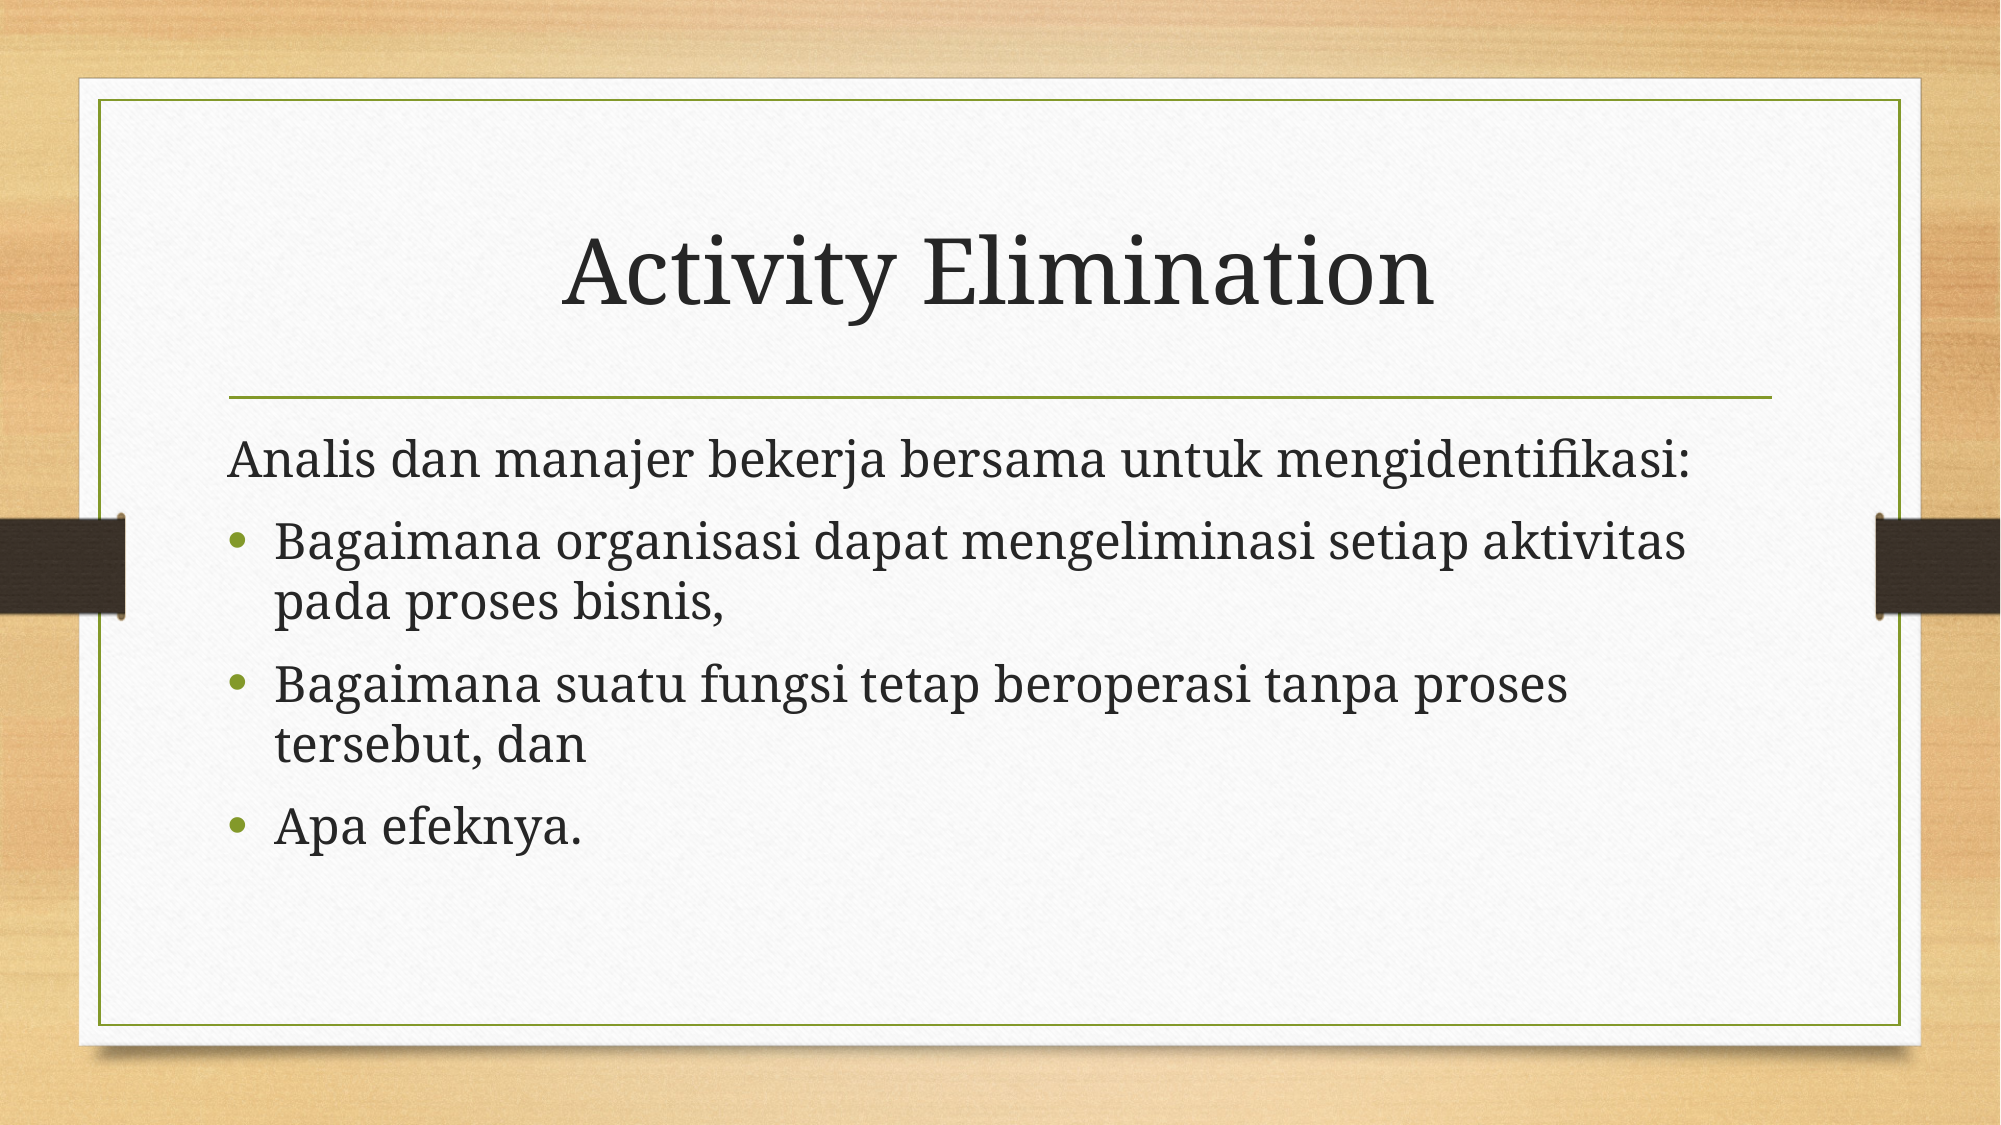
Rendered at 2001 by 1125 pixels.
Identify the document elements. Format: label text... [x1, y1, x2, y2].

title Activity Elimination [212, 161, 1788, 375]
picture [0, 0, 2001, 1125]
list Analis dan manajer bekerja bersama untuk mengidentifikasi: Bagaimana organisasi dapat mengeliminasi setiap aktivitas pada proses bisnis, Bagaimana suatu fungsi tetap beroperasi tanpa proses tersebut, dan Apa efeknya. [212, 419, 1788, 964]
